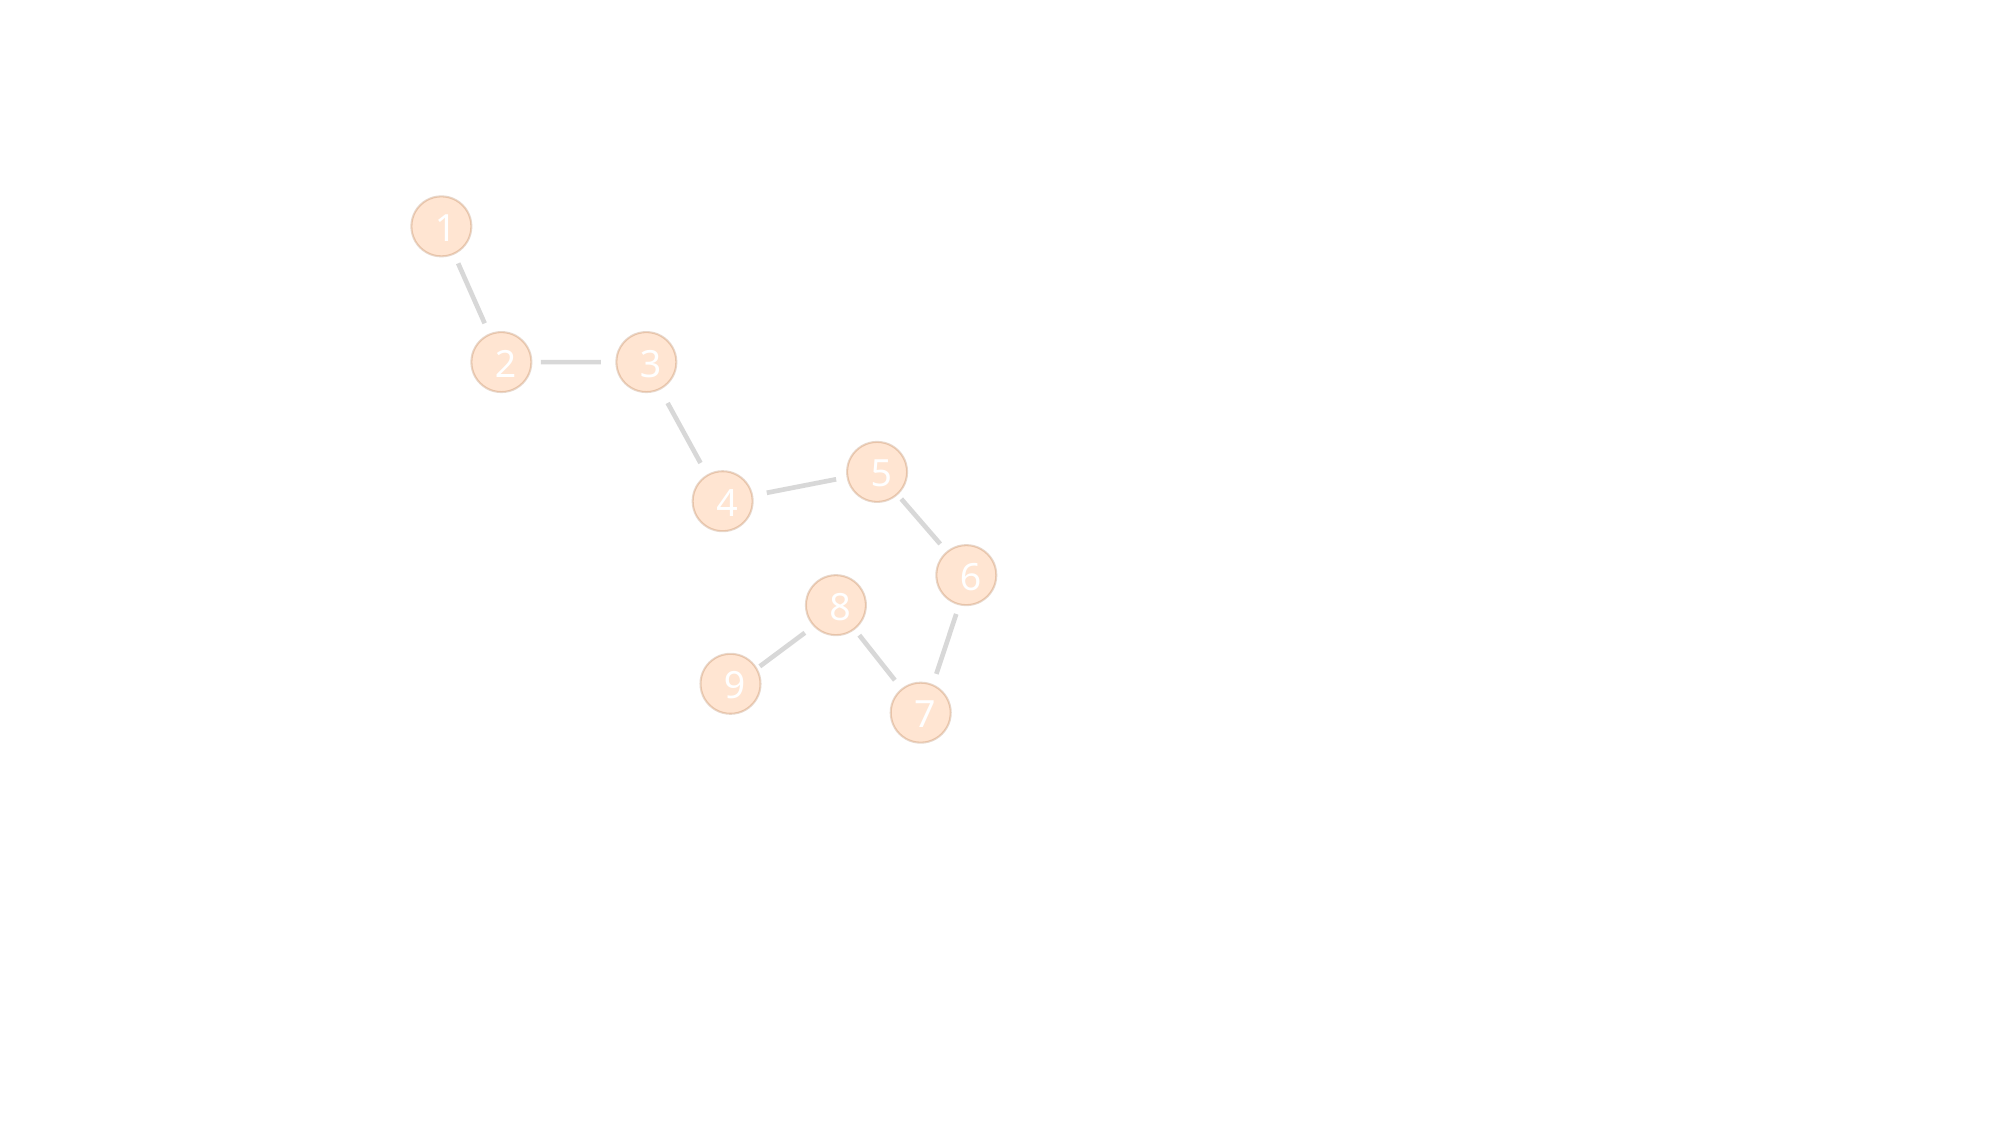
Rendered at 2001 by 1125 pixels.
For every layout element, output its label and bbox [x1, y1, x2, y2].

text_box [411, 196, 997, 743]
